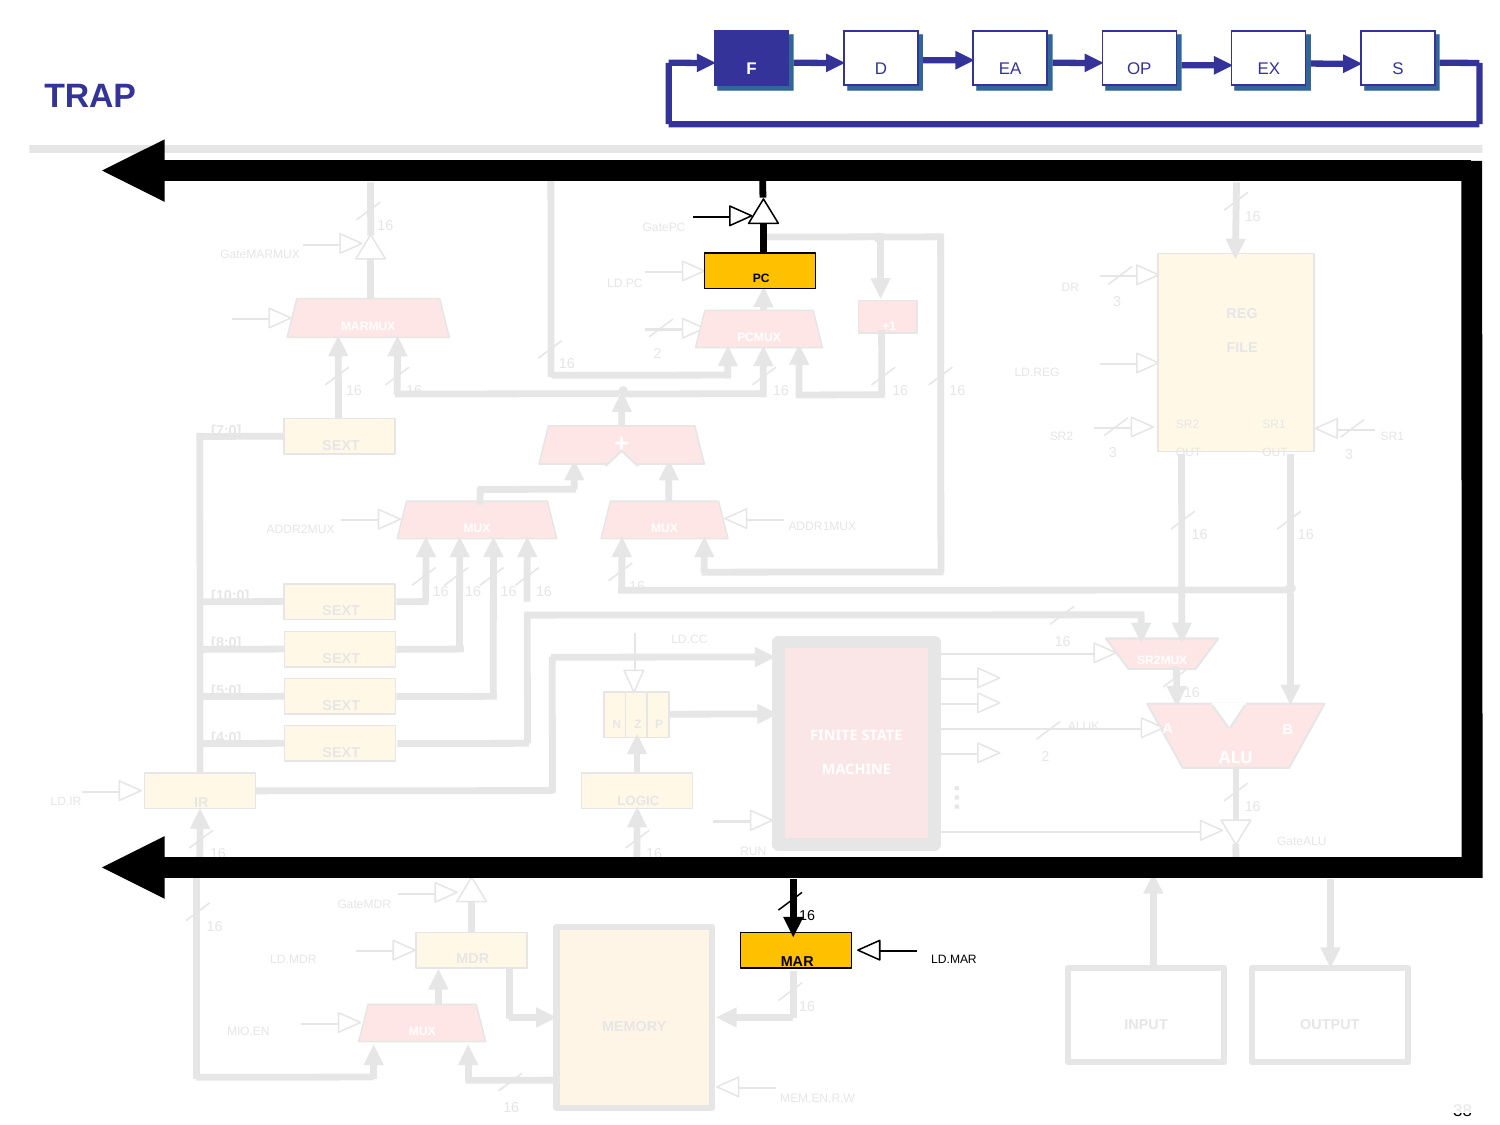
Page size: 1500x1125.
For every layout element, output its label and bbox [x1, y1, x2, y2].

text_box [10, 0, 1488, 1125]
